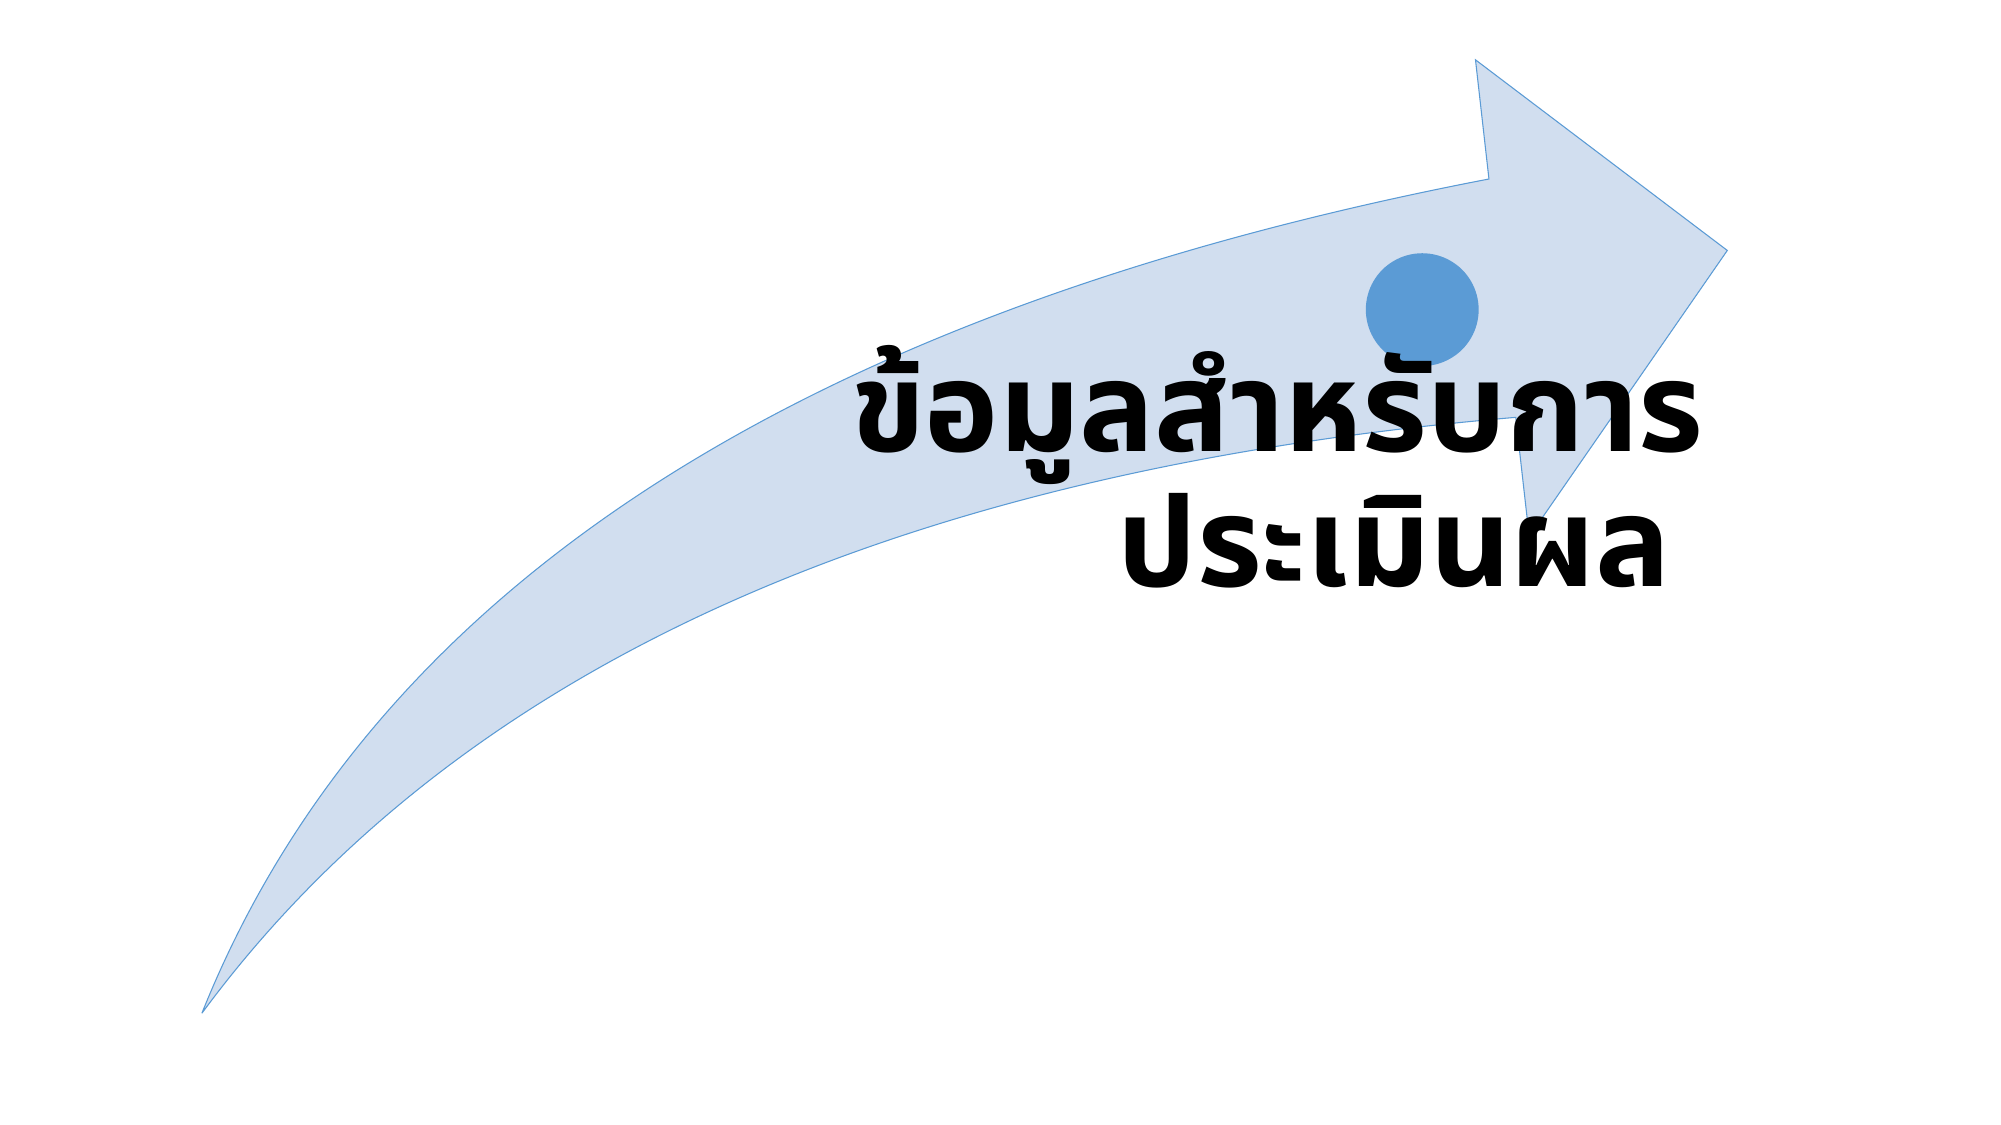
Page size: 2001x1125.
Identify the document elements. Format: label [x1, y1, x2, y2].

list [137, 59, 1863, 1014]
